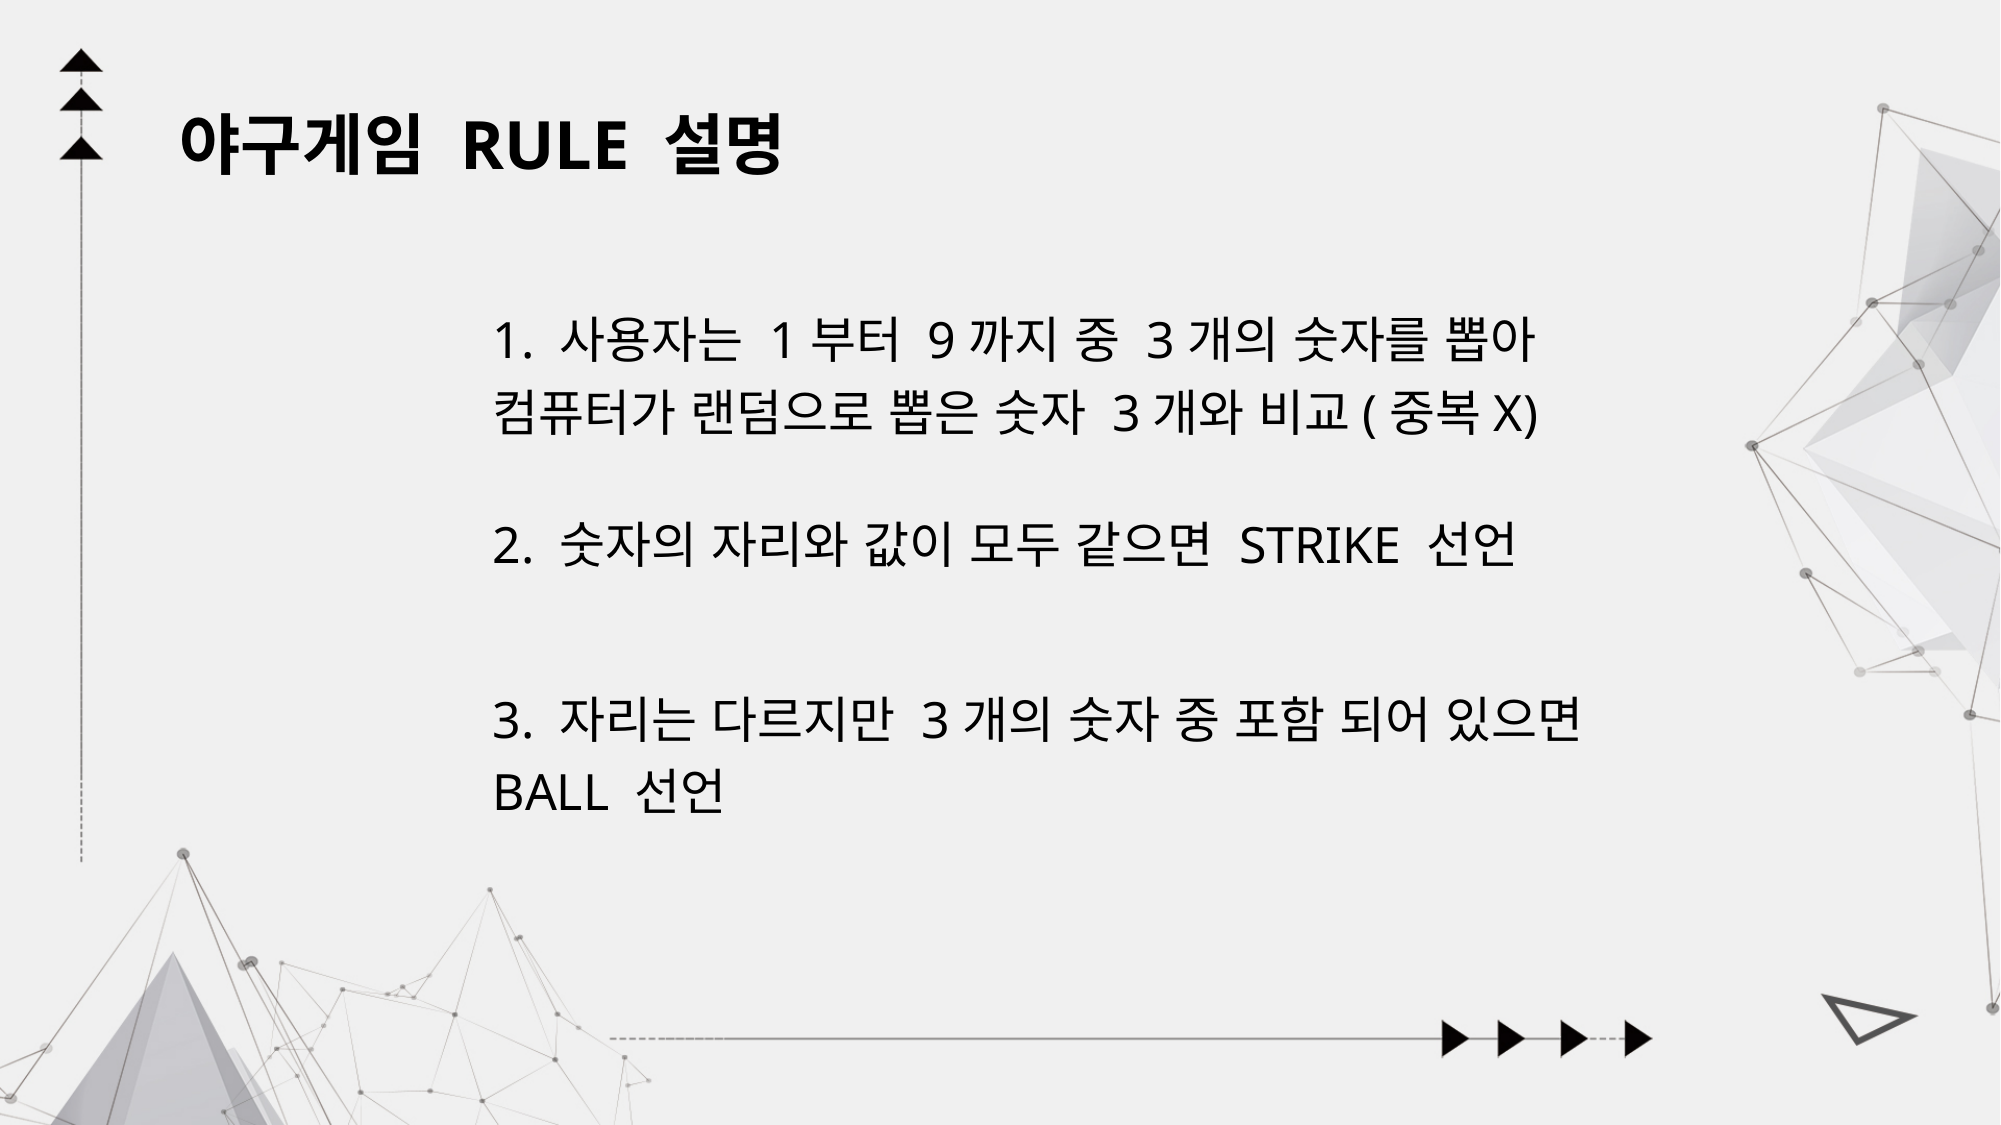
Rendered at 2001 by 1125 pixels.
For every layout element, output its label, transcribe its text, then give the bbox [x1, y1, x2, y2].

picture [0, 0, 2001, 1125]
text_box 1. 사용자는 1부터 9까지 중 3개의 숫자를 뽑아 컴퓨터가 랜덤으로 뽑은 숫자 3개와 비교(중복X) [477, 289, 1648, 394]
text_box 3. 자리는 다르지만 3개의 숫자 중 포함 되어 있으면 BALL 선언 [477, 668, 1790, 774]
text_box 야구게임 RULE 설명 [164, 95, 801, 219]
text_box 2. 숫자의 자리와 값이 모두 같으면 STRIKE 선언 [477, 493, 1648, 599]
